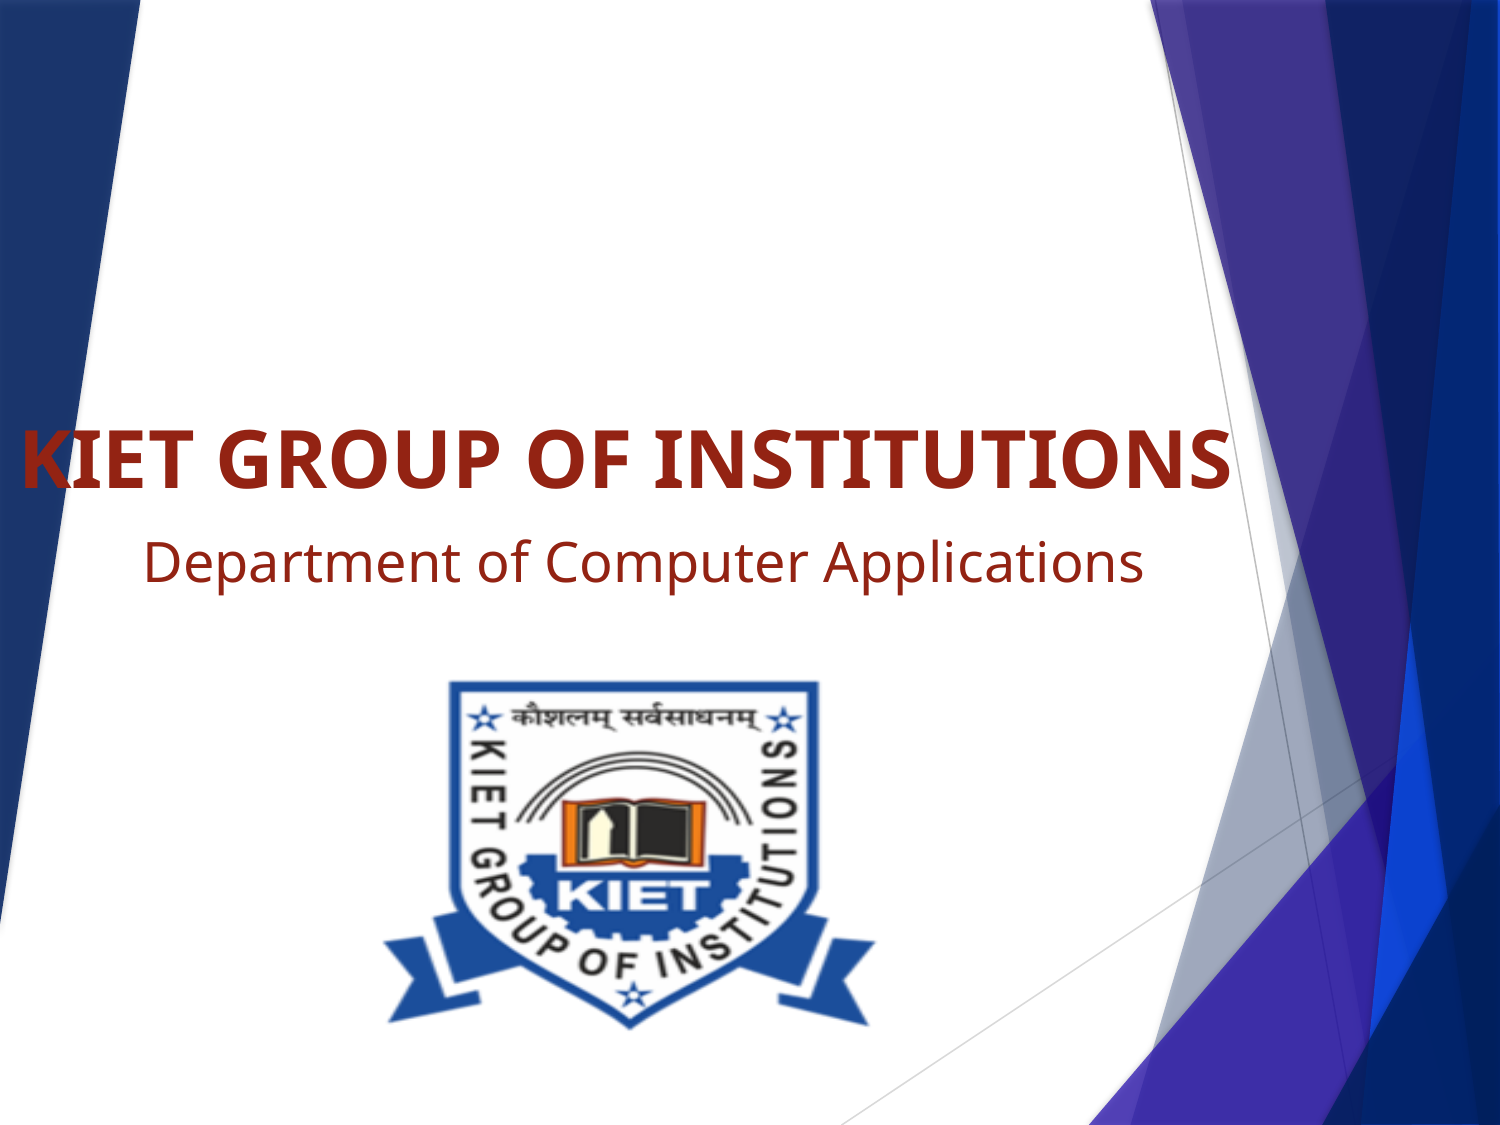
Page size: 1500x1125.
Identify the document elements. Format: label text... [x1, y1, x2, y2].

subtitle Department of Computer Applications [99, 518, 1163, 657]
picture [379, 665, 884, 1054]
title KIET GROUP OF INSTITUTIONS [0, 324, 1250, 513]
